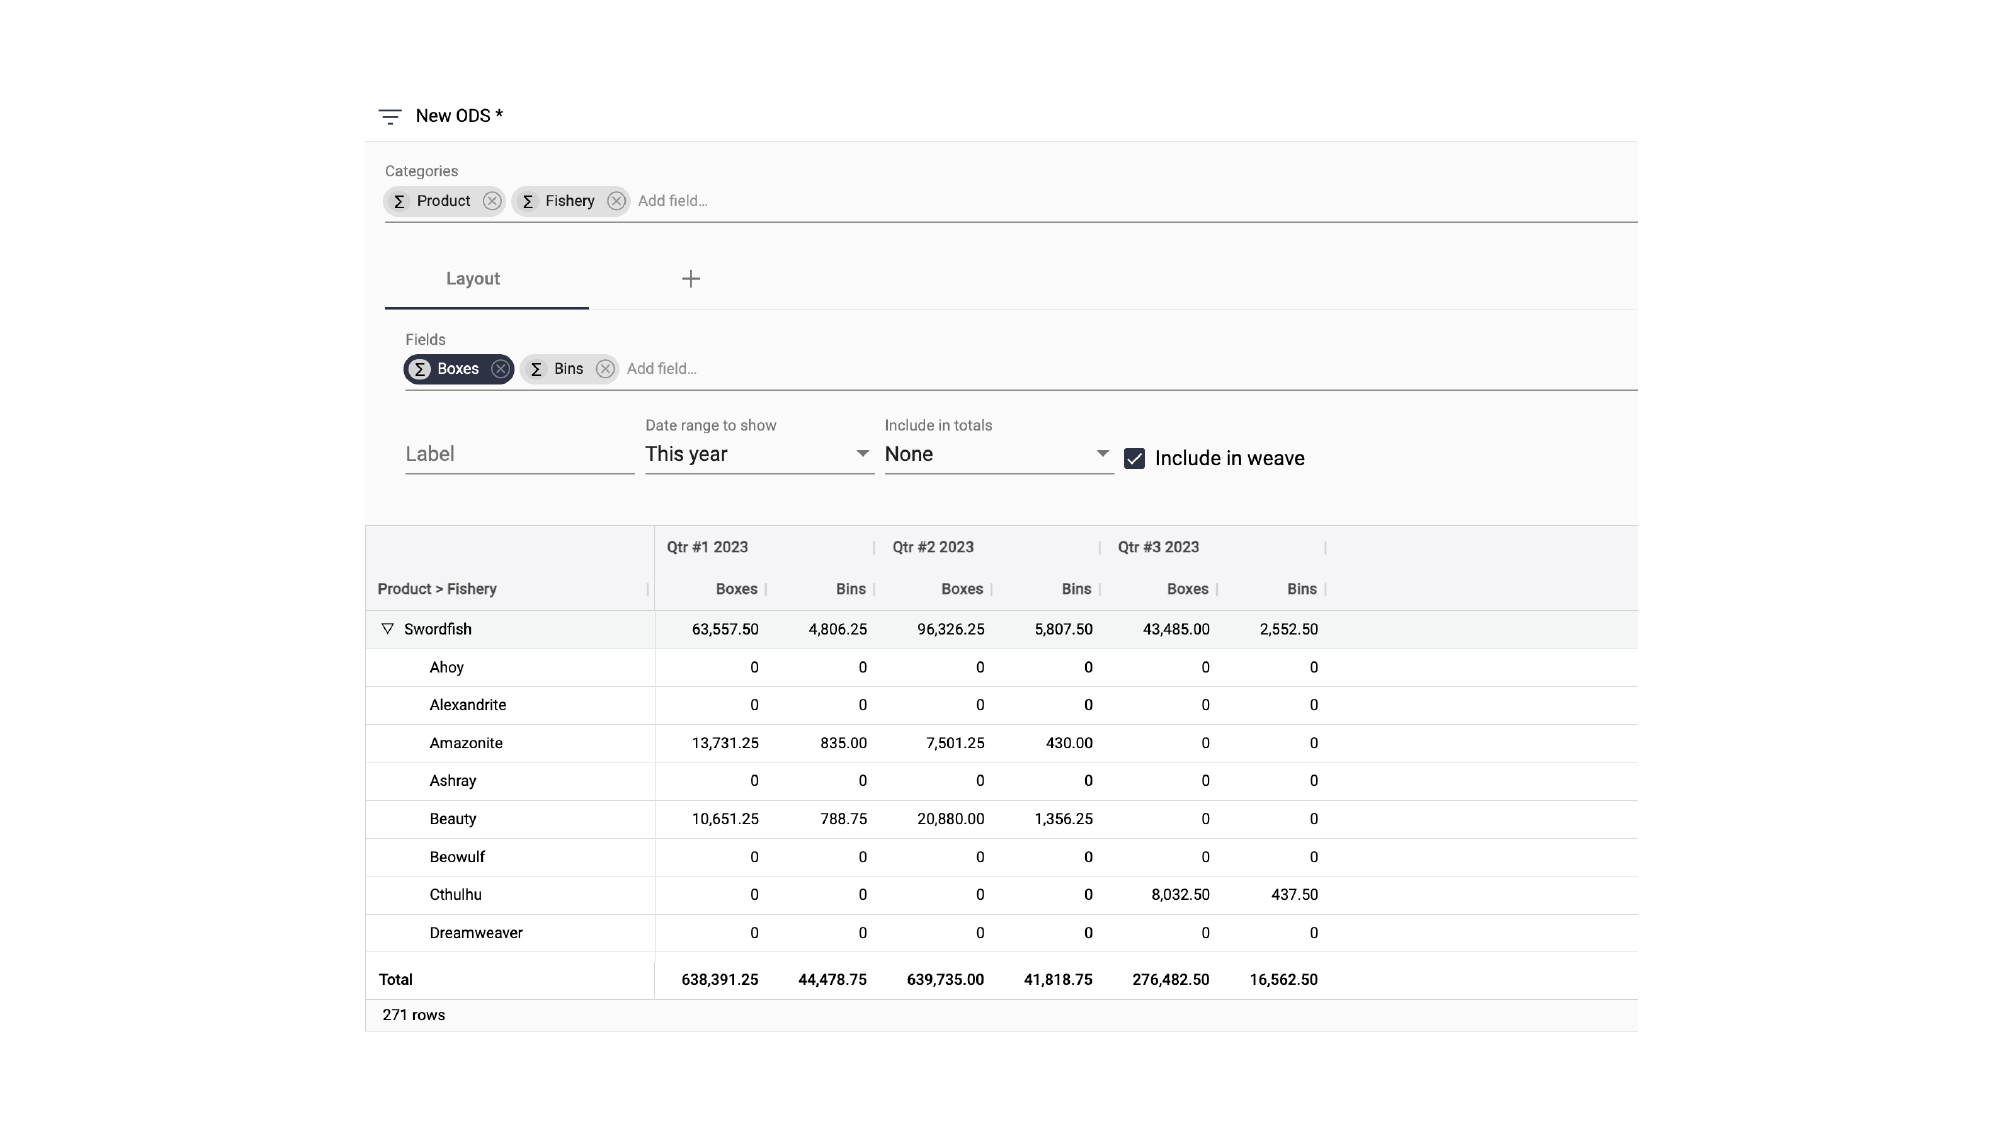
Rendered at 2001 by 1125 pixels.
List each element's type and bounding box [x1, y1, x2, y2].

picture [362, 91, 1638, 1034]
